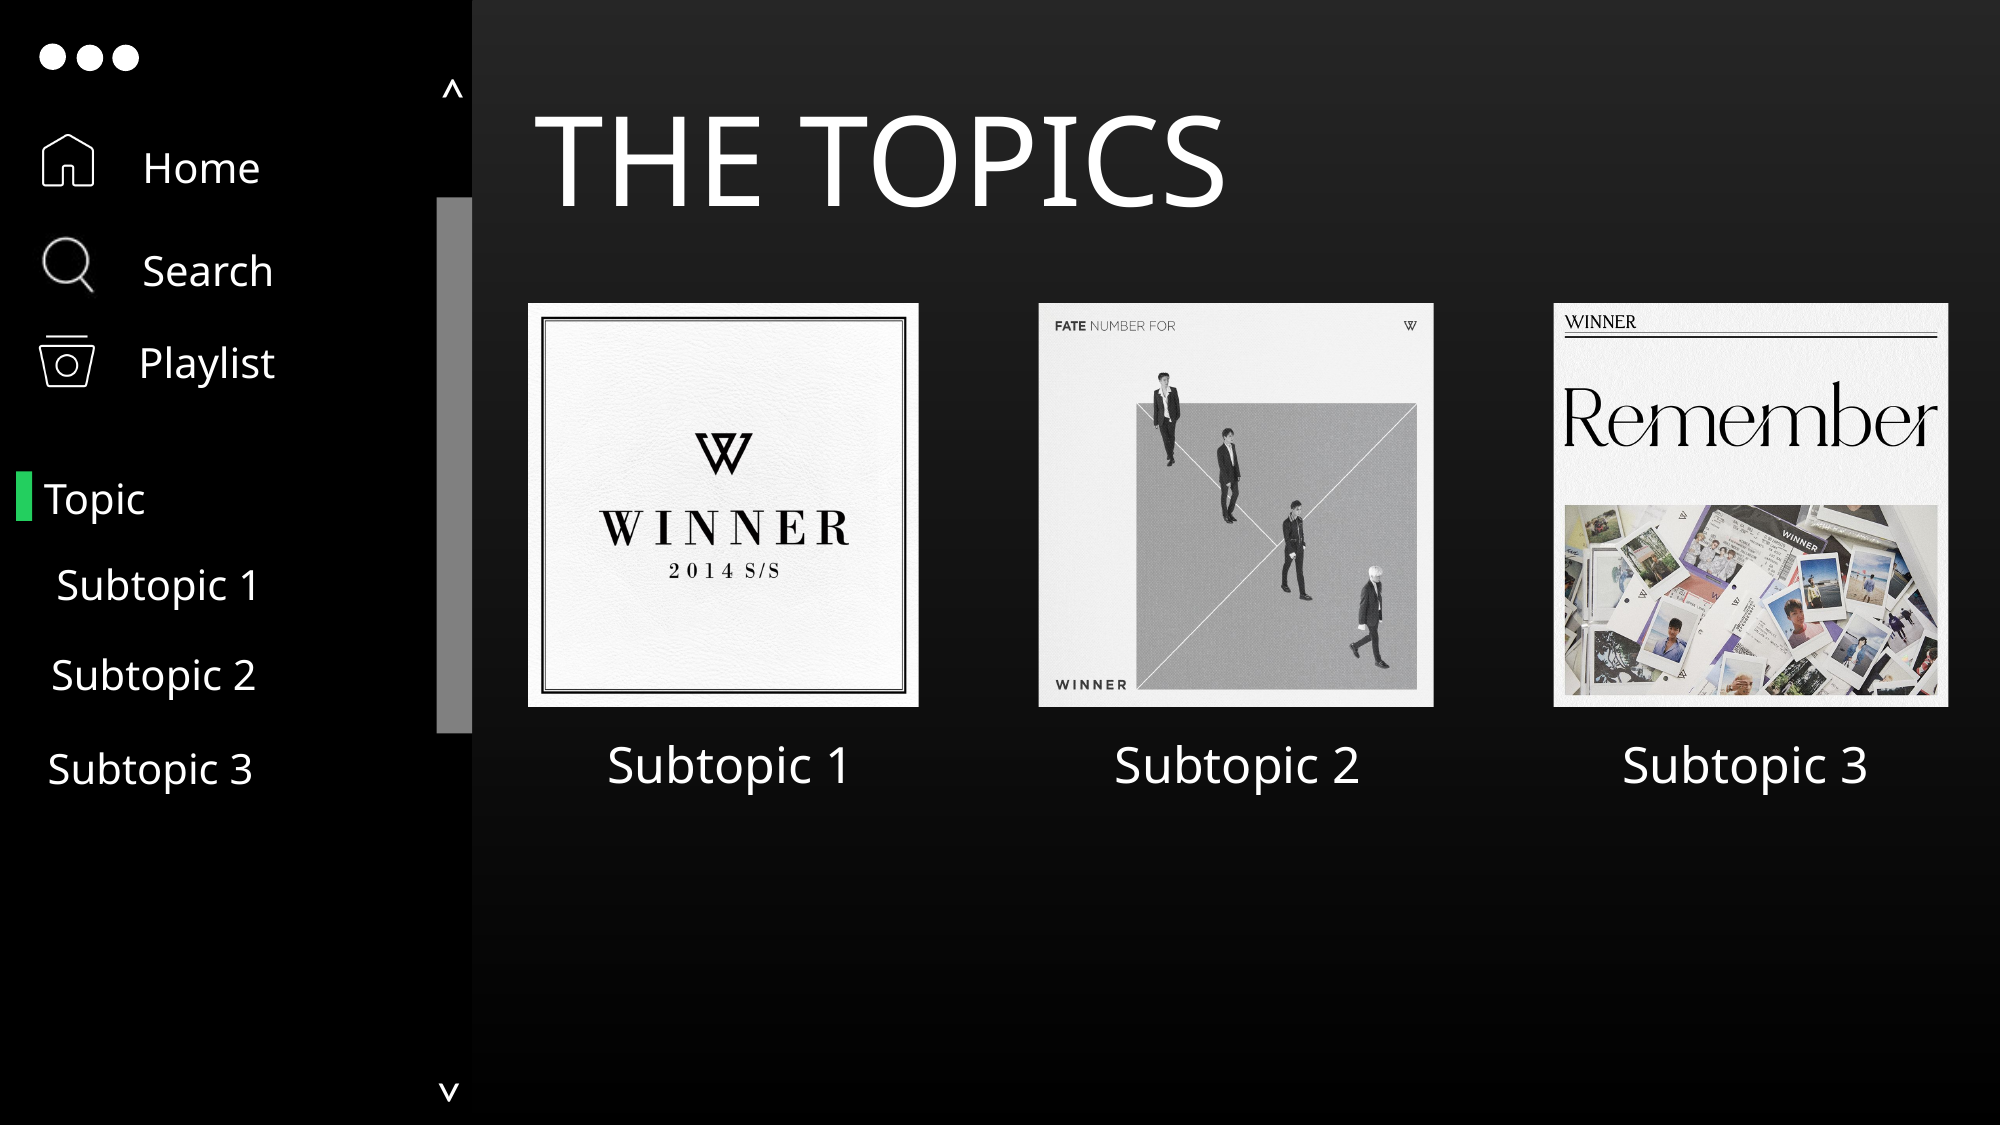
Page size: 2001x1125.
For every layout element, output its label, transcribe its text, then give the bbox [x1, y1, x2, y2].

text_box Subtopic 2 [8, 641, 300, 706]
text_box [1552, 302, 1949, 708]
text_box Subtopic 2 [1092, 726, 1384, 802]
text_box Playlist [123, 329, 416, 395]
text_box Subtopic 1 [13, 551, 306, 617]
text_box Subtopic 1 [584, 726, 877, 802]
text_box [15, 470, 33, 522]
text_box [527, 302, 920, 708]
text_box < [419, 62, 495, 103]
picture [14, 103, 121, 212]
text_box [39, 43, 66, 70]
picture [14, 217, 130, 413]
text_box [112, 44, 139, 72]
text_box [1038, 302, 1435, 708]
text_box [436, 196, 473, 734]
text_box < [407, 1080, 483, 1120]
text_box Home [127, 134, 420, 200]
text_box Topic [28, 465, 321, 531]
text_box Subtopic 3 [4, 735, 297, 801]
text_box Subtopic 3 [1599, 726, 1892, 802]
text_box [76, 44, 104, 72]
text_box THE TOPICS [520, 74, 1480, 239]
text_box [471, 0, 2000, 1125]
text_box Search [130, 237, 420, 303]
